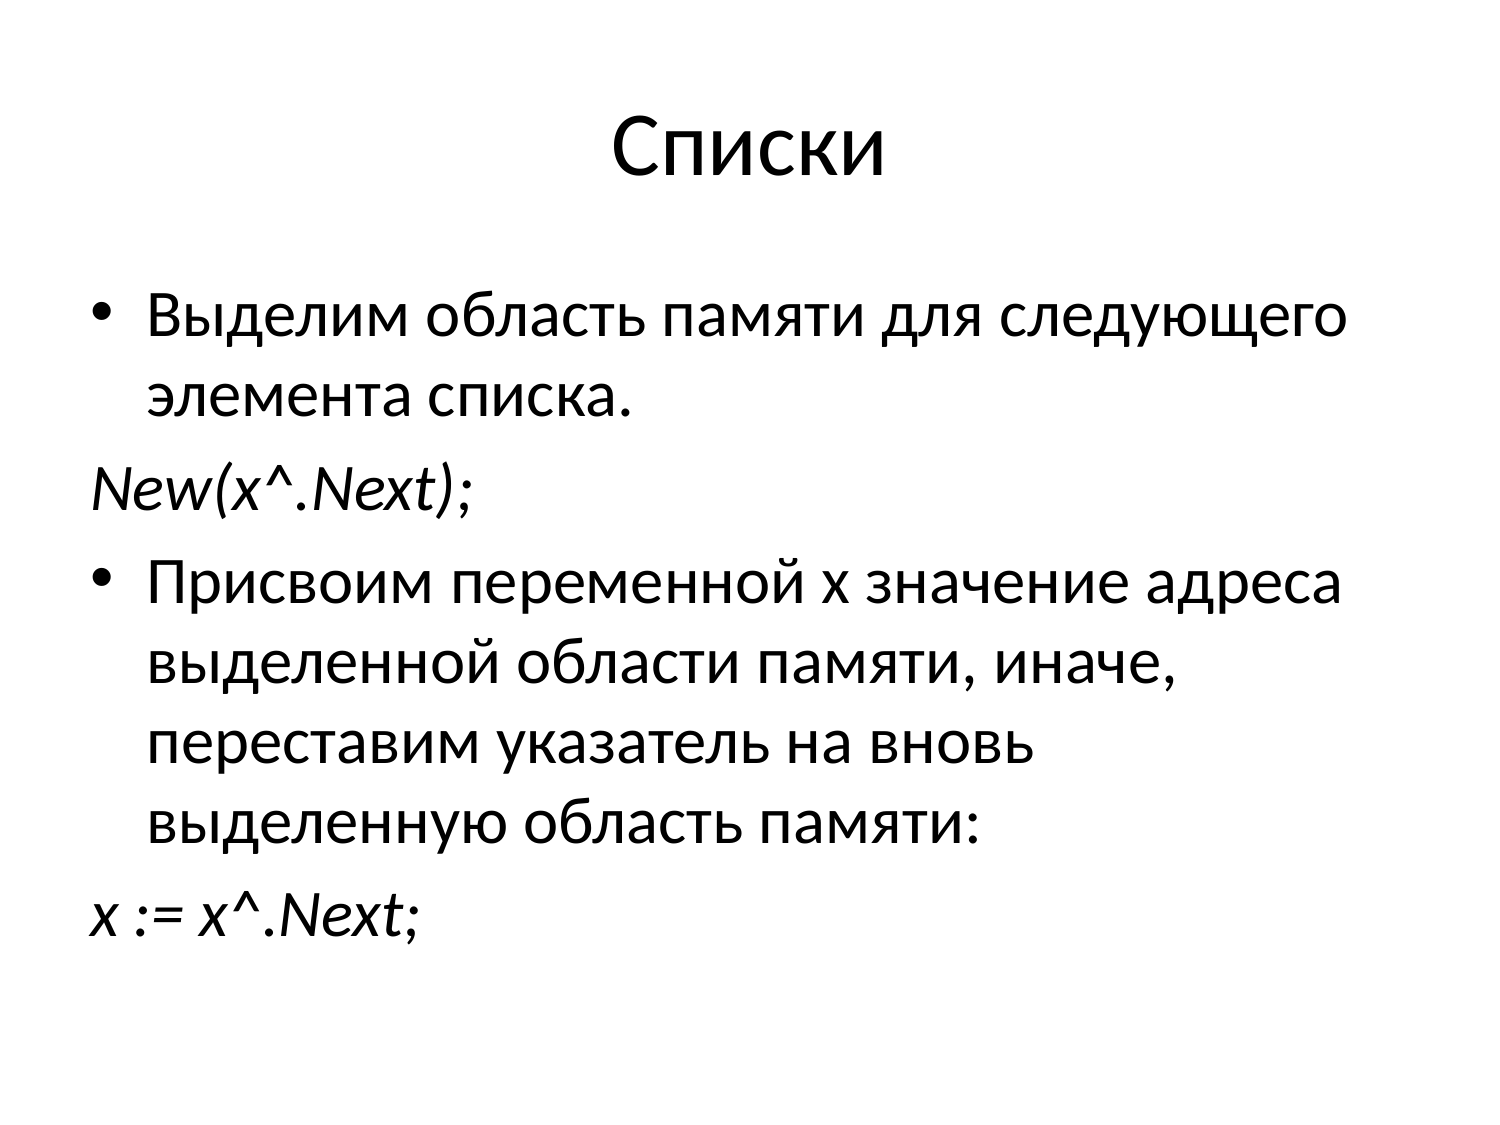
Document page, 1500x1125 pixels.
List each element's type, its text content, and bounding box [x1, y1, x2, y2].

title Списки [75, 45, 1425, 233]
list Выделим область памяти для следующего элемента списка. New(x^.Next); Присвоим переменной х значение адреса выделенной области памяти, иначе, переставим указатель на вновь выделенную область памяти: x := x^.Next; [75, 262, 1425, 1005]
